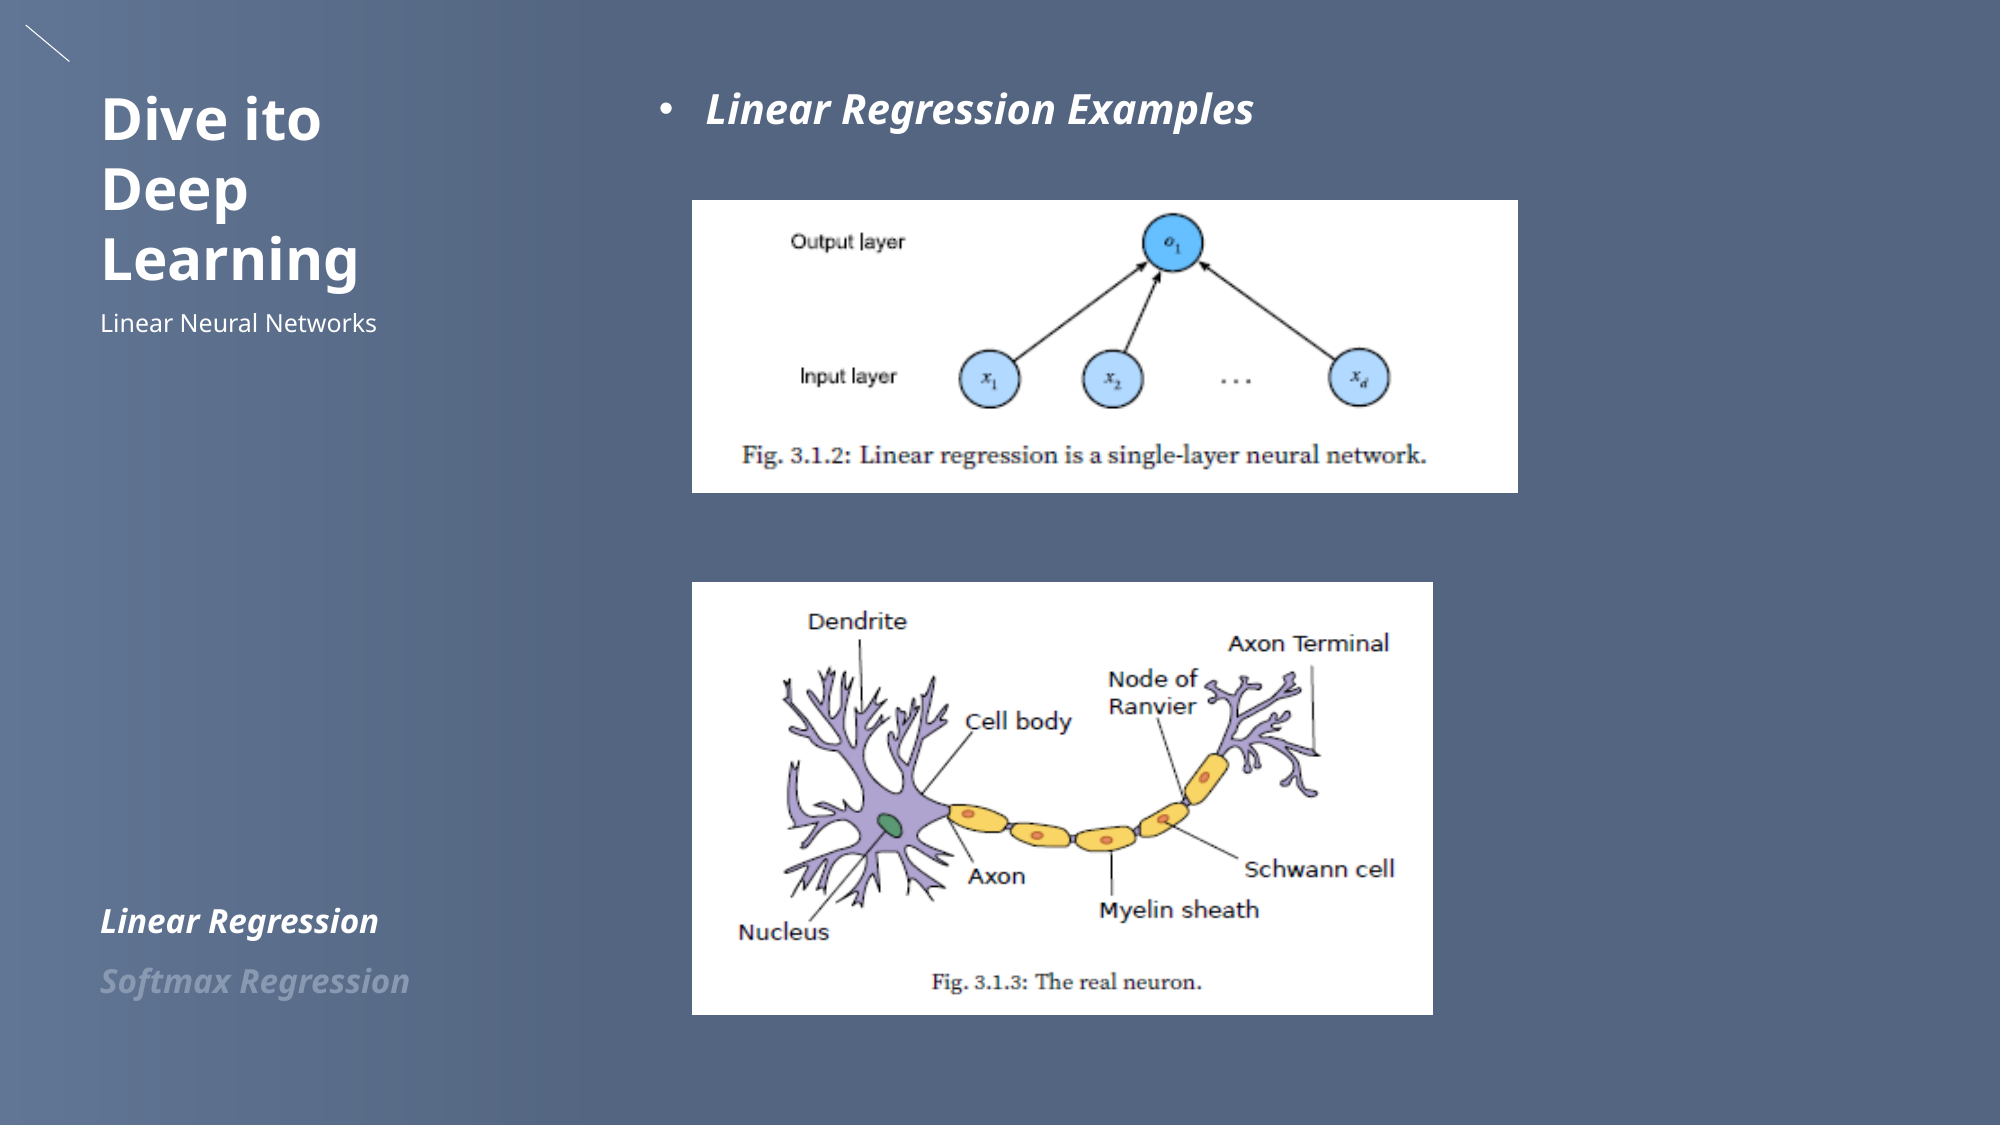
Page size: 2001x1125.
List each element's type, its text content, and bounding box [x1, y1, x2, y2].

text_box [85, 75, 531, 1060]
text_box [25, 25, 70, 62]
picture [692, 582, 1433, 1015]
picture [692, 200, 1518, 493]
text_box Linear Regression Examples [643, 50, 1943, 208]
